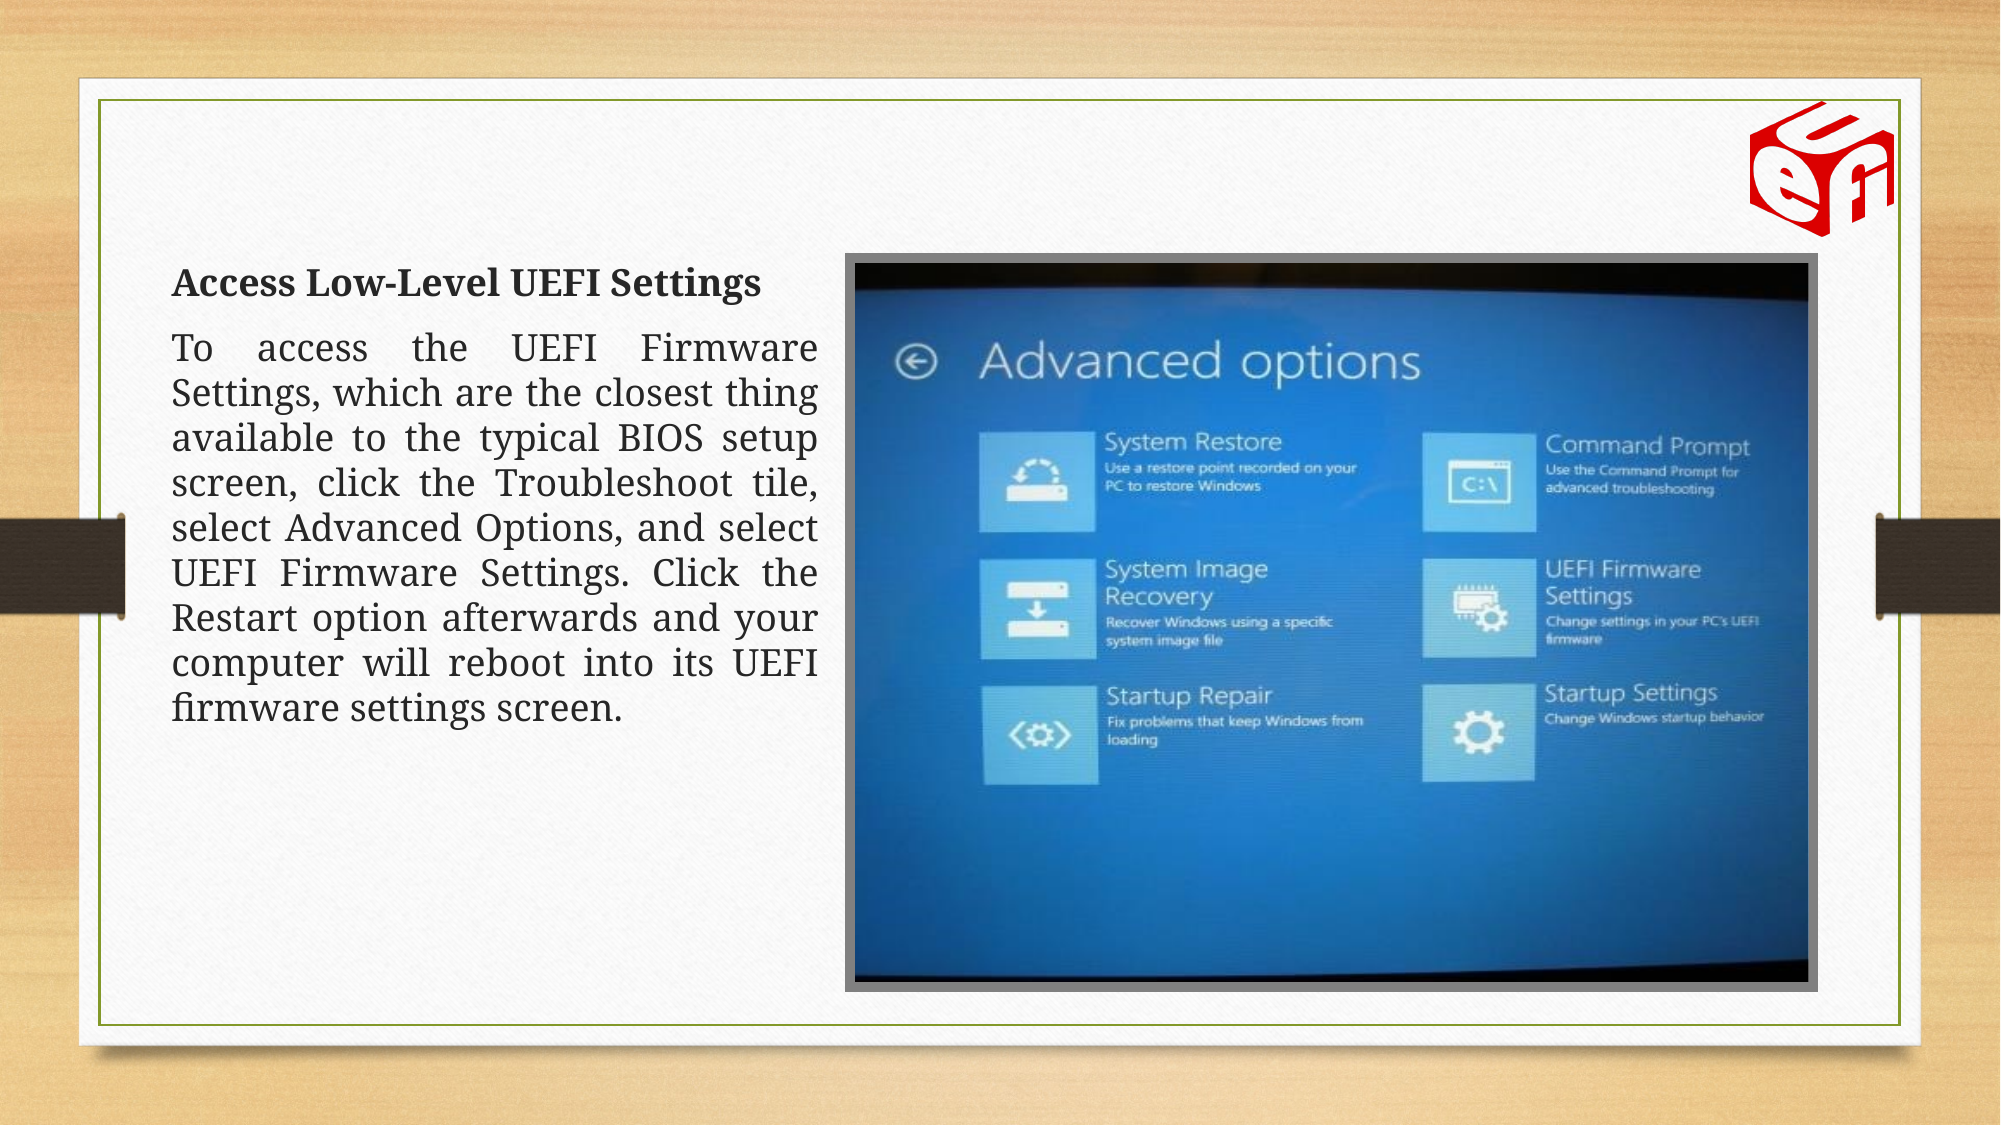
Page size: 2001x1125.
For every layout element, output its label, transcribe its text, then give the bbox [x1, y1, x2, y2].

picture [0, 0, 2001, 1125]
list Access Low-Level UEFI Settings To access the UEFI Firmware Settings, which are the closest thing available to the typical BIOS setup screen, click the Troubleshoot tile, select Advanced Options, and select UEFI Firmware Settings. Click the Restart option afterwards and your computer will reboot into its UEFI firmware settings screen. [156, 251, 835, 983]
